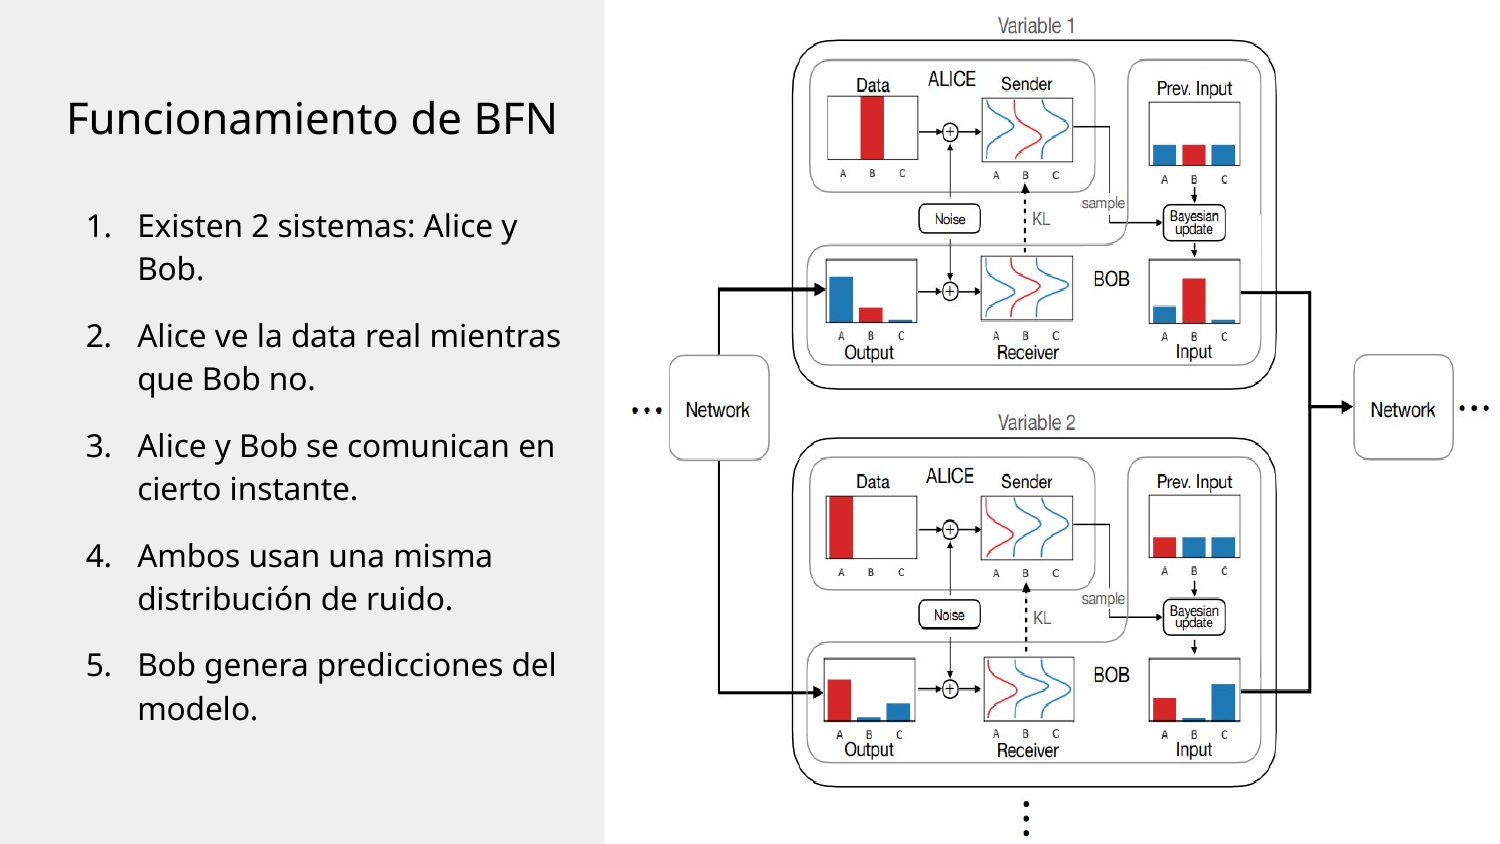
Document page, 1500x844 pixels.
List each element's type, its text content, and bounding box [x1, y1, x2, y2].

list Existen 2 sistemas: Alice y Bob. Alice ve la data real mientras que Bob no. Alice y Bob se comunican en cierto instante. Ambos usan una misma distribución de ruido. Bob genera predicciones del modelo. [51, 189, 591, 750]
title Funcionamiento de BFN [51, 72, 575, 167]
picture [603, 0, 1500, 844]
